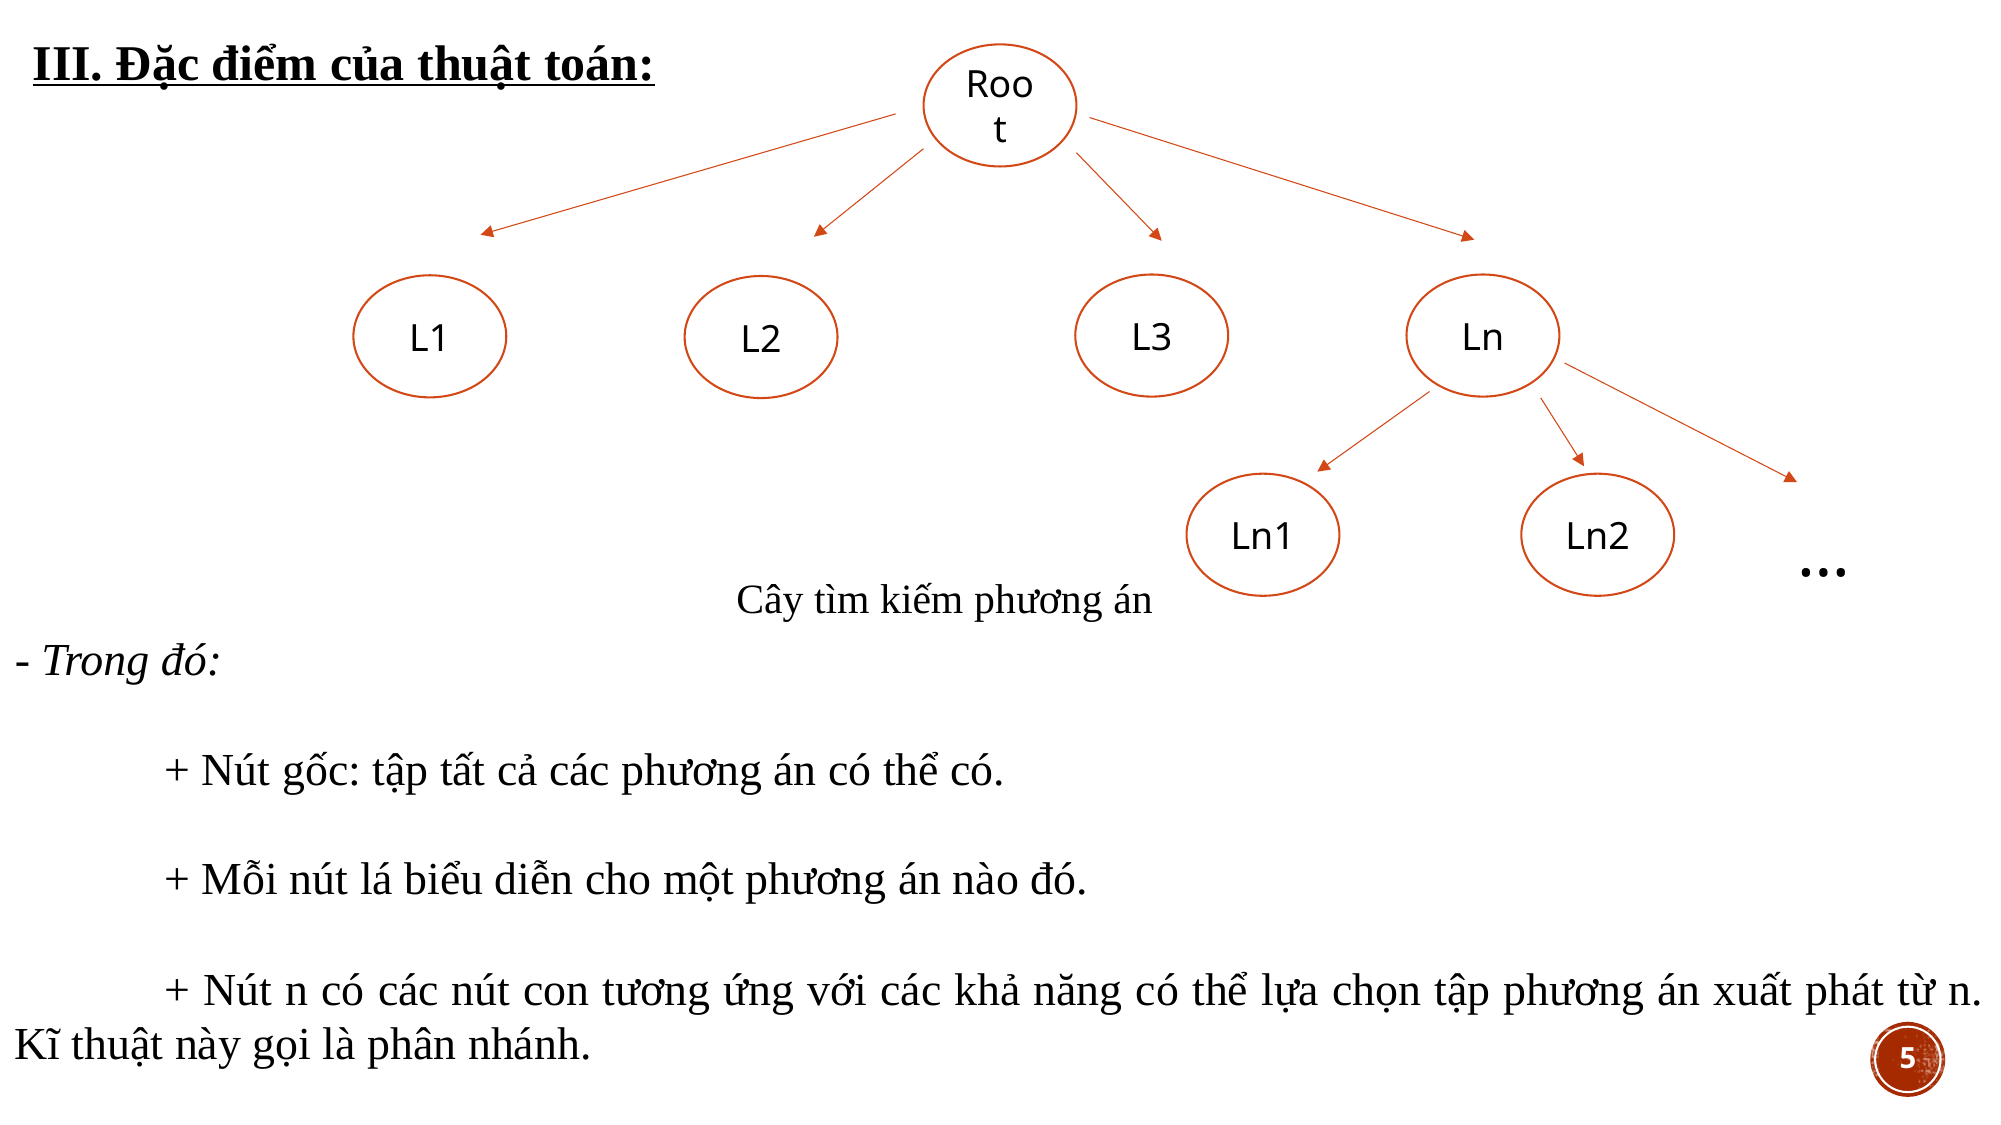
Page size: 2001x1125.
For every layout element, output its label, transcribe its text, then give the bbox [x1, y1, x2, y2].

text_box Ln2 [1520, 478, 1676, 597]
slide_number 5 [1855, 1077, 1961, 1089]
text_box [1320, 394, 1428, 470]
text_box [1090, 120, 1472, 239]
text_box Root [922, 43, 1078, 168]
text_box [1566, 366, 1795, 481]
text_box III. Đặc điểm của thuật toán: [17, 19, 1018, 98]
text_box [1544, 400, 1566, 464]
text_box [1079, 155, 1090, 239]
text_box L3 [1074, 273, 1230, 398]
text_box - Trong đó: + Nút gốc: tập tất cả các phương án có thể có. + Mỗi nút lá biểu diễn cho một phương án nào đó. + Nút n có các nút con tương ứng với các khả năng có thể lựa chọn tập phương án xuất phát từ n. Kĩ thuật này gọi là phân nhánh. [0, 621, 2000, 1077]
text_box Cây tìm kiếm phương án [715, 567, 1174, 627]
text_box … [1782, 502, 1901, 598]
text_box L2 [683, 274, 839, 400]
text_box L1 [352, 274, 508, 399]
text_box Ln [1405, 273, 1561, 398]
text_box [484, 117, 894, 233]
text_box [815, 150, 922, 235]
text_box Ln1 [1185, 472, 1341, 597]
